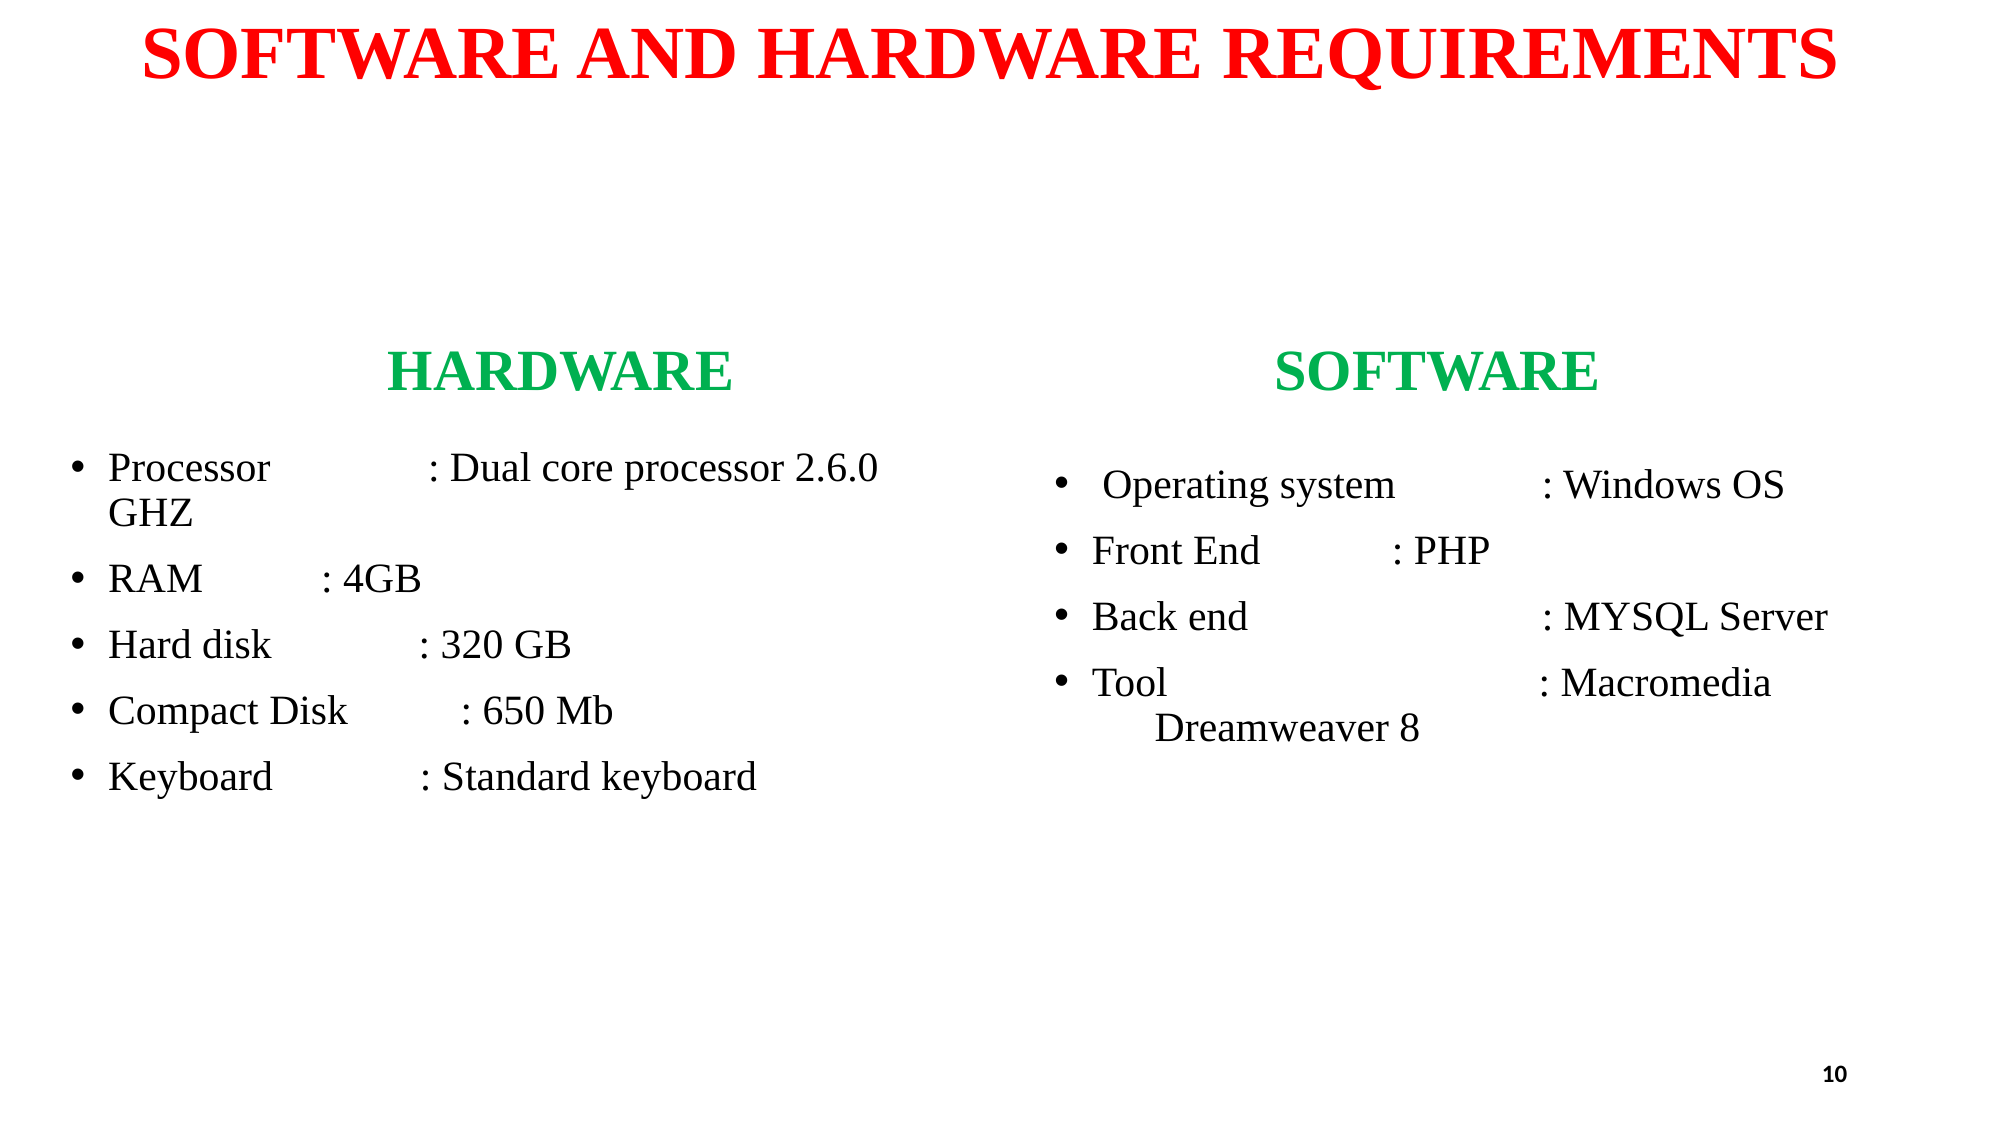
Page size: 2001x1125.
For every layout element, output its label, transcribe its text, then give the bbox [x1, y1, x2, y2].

title SOFTWARE AND HARDWARE REQUIREMENTS [0, 9, 2000, 99]
list Operating system : Windows OS Front End : PHP Back end : MYSQL Server Tool : Macromedia Dreamweaver 8 [1039, 454, 1890, 974]
list SOFTWARE [1012, 275, 1863, 411]
list HARDWARE [137, 275, 984, 411]
list Processor : Dual core processor 2.6.0 GHZ RAM : 4GB Hard disk : 320 GB Compact Disk : 650 Mb Keyboard : Standard keyboard [55, 438, 902, 900]
slide_number 10 [1412, 1042, 1863, 1103]
